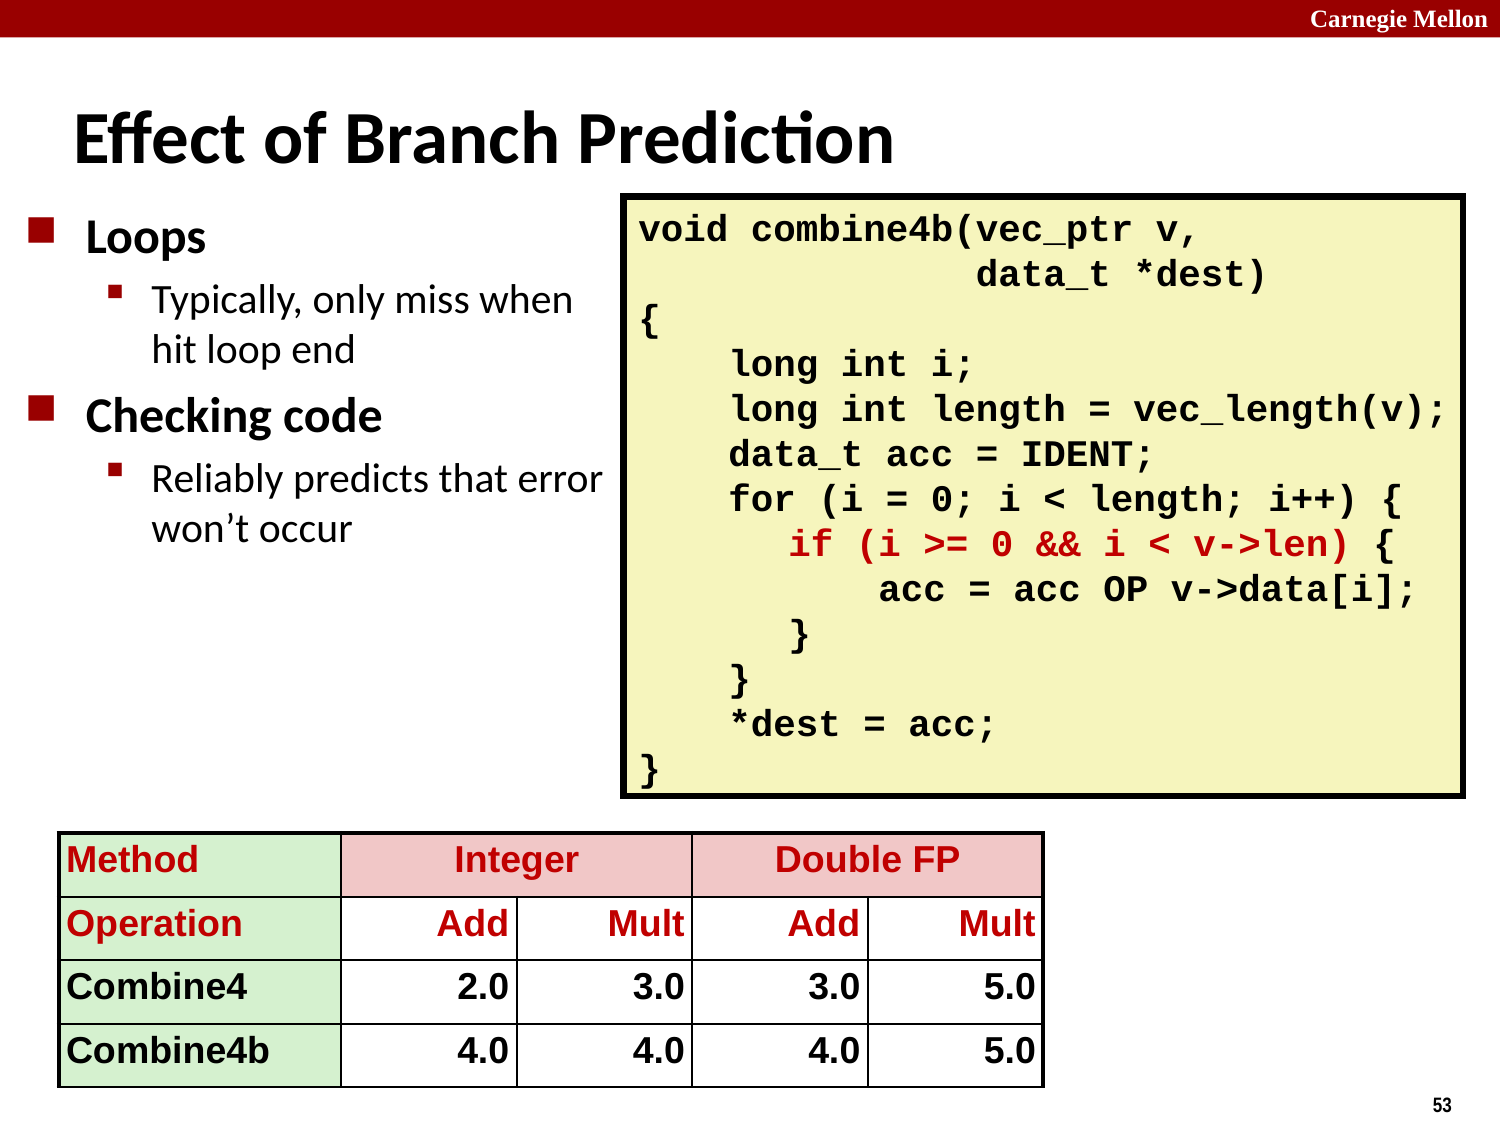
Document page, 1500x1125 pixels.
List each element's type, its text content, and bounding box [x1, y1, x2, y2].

table_header Method [61, 835, 340, 896]
table_cell 5.0 [869, 1025, 1041, 1086]
table_cell Add [342, 898, 516, 959]
table_cell 4.0 [693, 1025, 867, 1086]
list Loops Typically, only miss when hit loop end Checking code Reliably predicts that error won’t occur [14, 196, 626, 1013]
table_cell 4.0 [342, 1025, 516, 1086]
table_header Integer [342, 835, 691, 896]
table_cell Add [693, 898, 867, 959]
table_cell Operation [61, 898, 340, 959]
table_cell Mult [518, 898, 691, 959]
table_cell 5.0 [869, 961, 1041, 1023]
table_cell Combine4 [61, 961, 340, 1023]
table_cell Mult [869, 898, 1041, 959]
table_cell 2.0 [342, 961, 516, 1023]
table_header Double FP [693, 835, 1041, 896]
table_cell 3.0 [518, 961, 691, 1023]
table_cell 4.0 [518, 1025, 691, 1086]
table_cell Combine4b [61, 1025, 340, 1086]
text_box void combine4b(vec_ptr v, data_t *dest) { long int i; long int length = vec_length(v); data_t acc = IDENT; for (i = 0; i < length; i++) { if (i >= 0 && i < v->len) { acc = acc OP v->data[i]; } } *dest = acc; } [623, 196, 1464, 796]
title Effect of Branch Prediction [58, 71, 1305, 196]
table_cell 3.0 [693, 961, 867, 1023]
